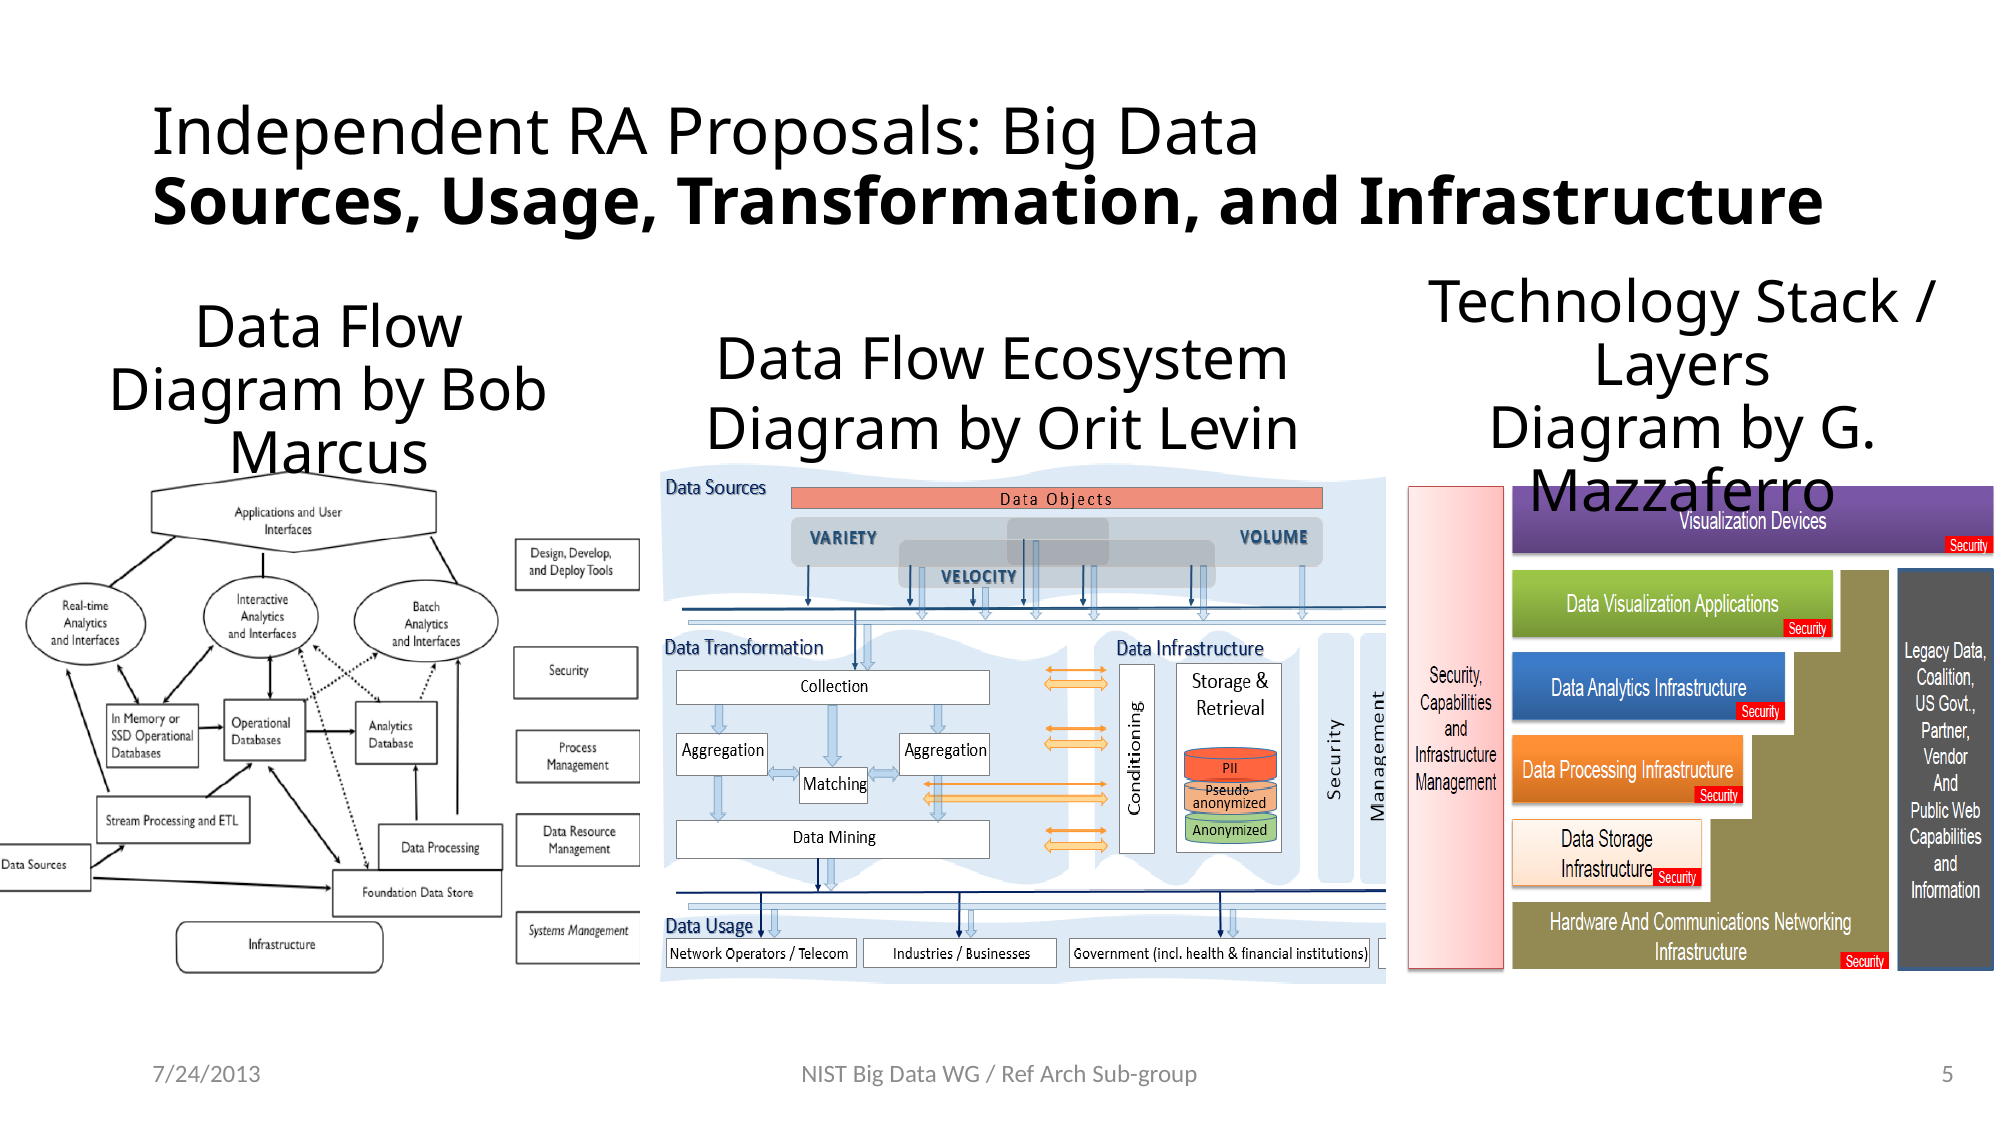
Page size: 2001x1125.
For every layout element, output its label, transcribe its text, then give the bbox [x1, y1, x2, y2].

text_box Data Flow Ecosystem Diagram by Orit Levin [640, 313, 1366, 456]
text_box Data Flow Diagram by Bob Marcus [17, 330, 640, 453]
title Independent RA Proposals: Big Data Sources, Usage, Transformation, and Infrastructure [137, 59, 1863, 278]
picture [0, 456, 2000, 1004]
footer NIST Big Data WG / Ref Arch Sub-group [662, 1042, 1338, 1103]
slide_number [137, 1042, 588, 1103]
slide_number 5 [1488, 1042, 1970, 1103]
text_box Technology Stack / Layers Diagram by G. Mazzaferro [1366, 333, 2000, 456]
